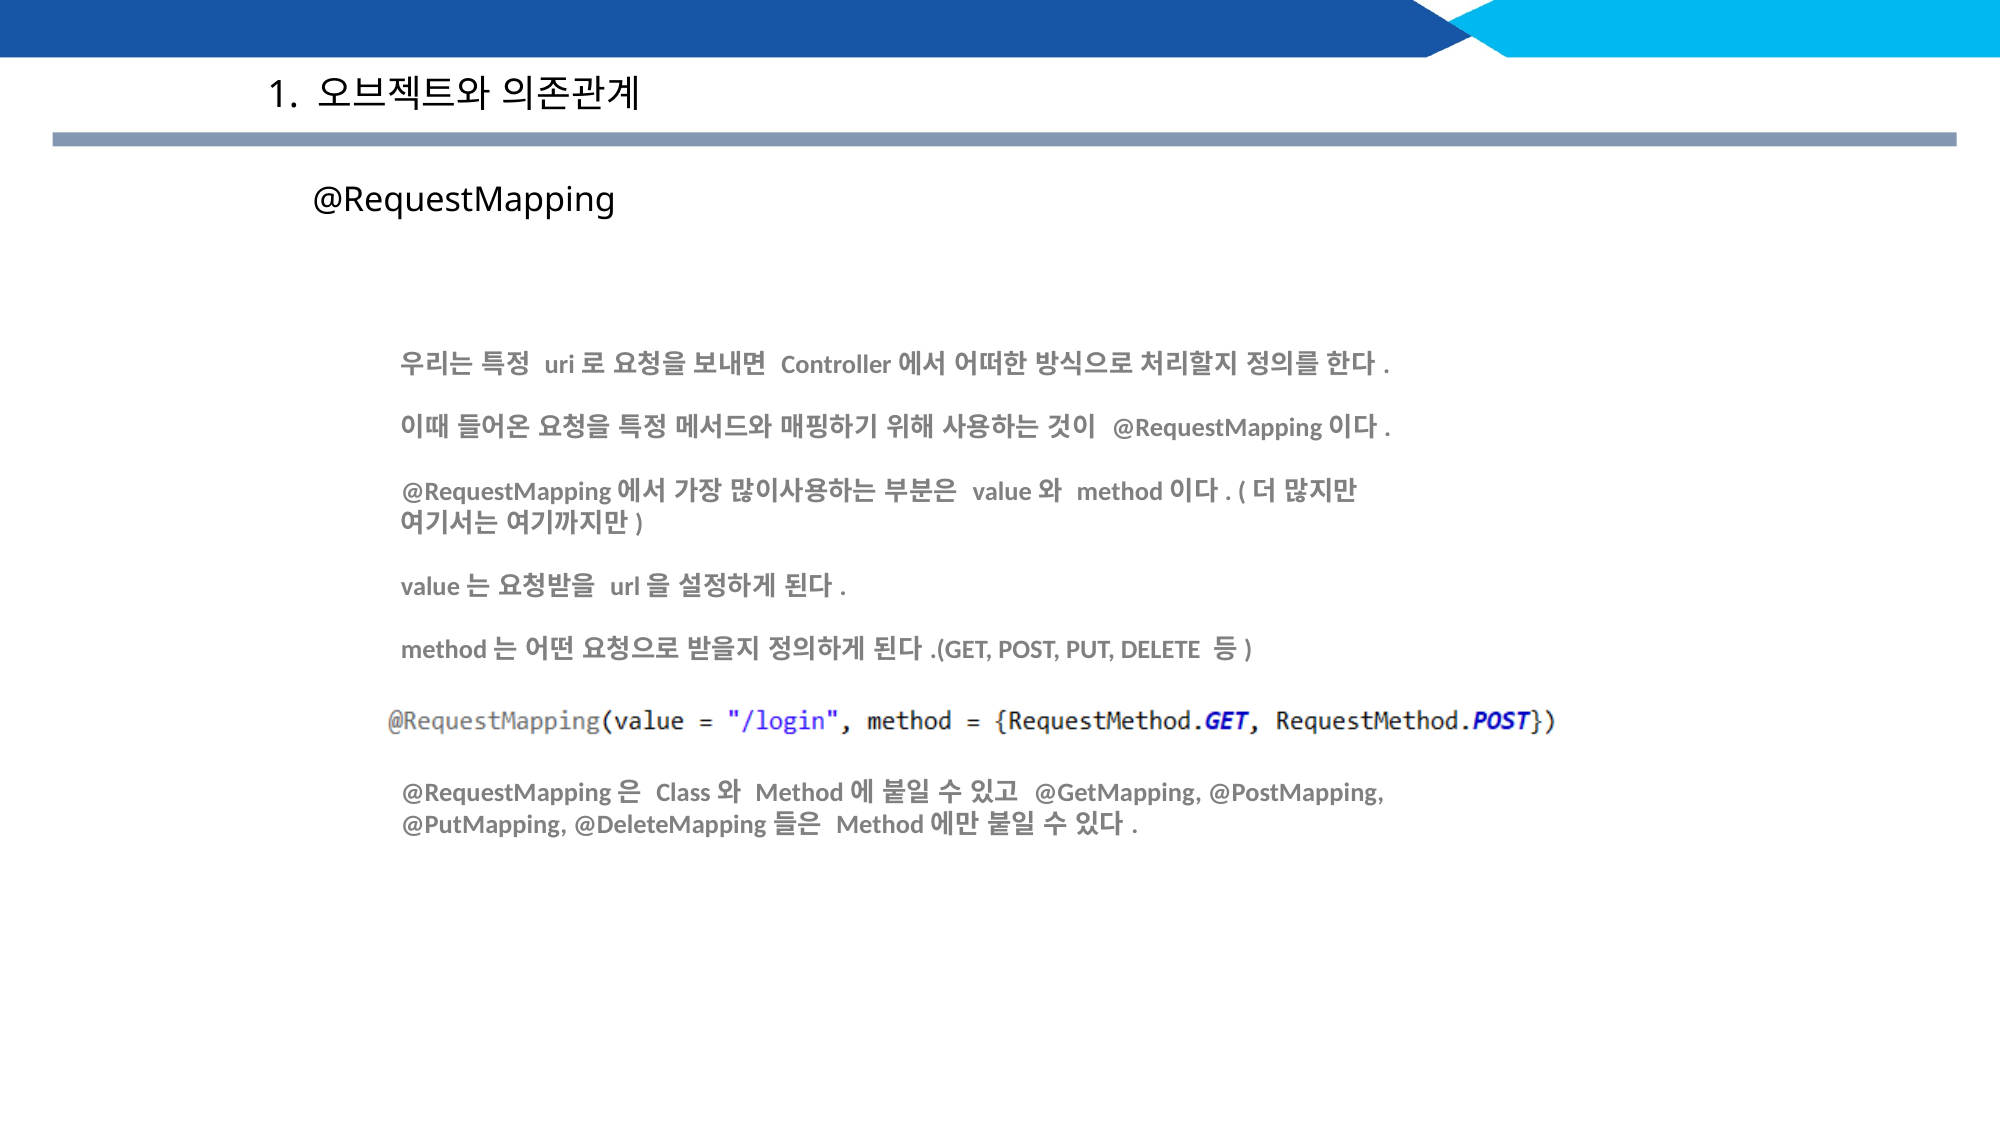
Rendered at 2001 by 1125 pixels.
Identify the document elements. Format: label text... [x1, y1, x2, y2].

text_box 1. 오브젝트와 의존관계 [252, 62, 1528, 123]
text_box @RequestMapping [297, 170, 1756, 226]
text_box @RequestMapping은 Class와 Method에 붙일 수 있고 @GetMapping, @PostMapping, @PutMapping, @DeleteMapping들은 Method에만 붙일 수 있다. [386, 767, 1455, 846]
picture [0, 0, 2000, 1125]
text_box 우리는 특정 uri로 요청을 보내면 Controller에서 어떠한 방식으로 처리할지 정의를 한다. 이때 들어온 요청을 특정 메서드와 매핑하기 위해 사용하는 것이 @RequestMapping이다. @RequestMapping에서 가장 많이사용하는 부분은 value와 method이다. (더 많지만 여기서는 여기까지만) value는 요청받을 url을 설정하게 된다. method는 어떤 요청으로 받을지 정의하게 된다.(GET, POST, PUT, DELETE 등) [386, 339, 1455, 672]
